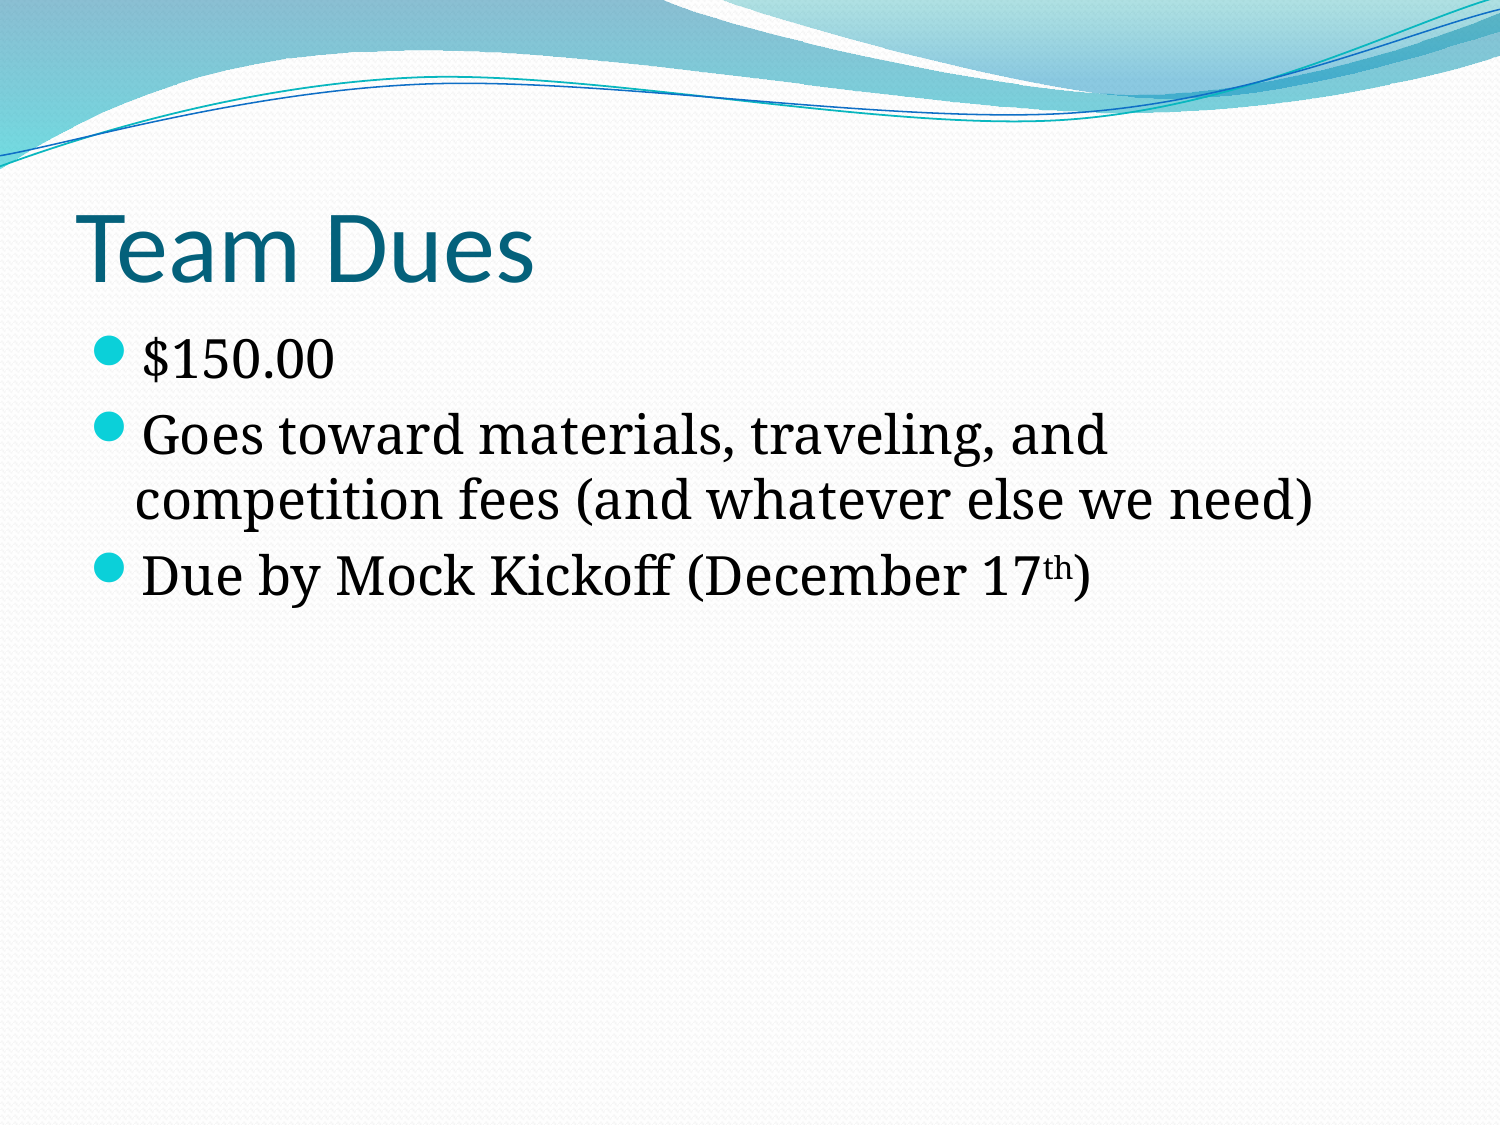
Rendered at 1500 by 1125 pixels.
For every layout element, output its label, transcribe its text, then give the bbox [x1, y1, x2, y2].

list $150.00 Goes toward materials, traveling, and competition fees (and whatever else we need) Due by Mock Kickoff (December 17th) [75, 317, 1425, 1038]
title Team Dues [75, 115, 1425, 303]
